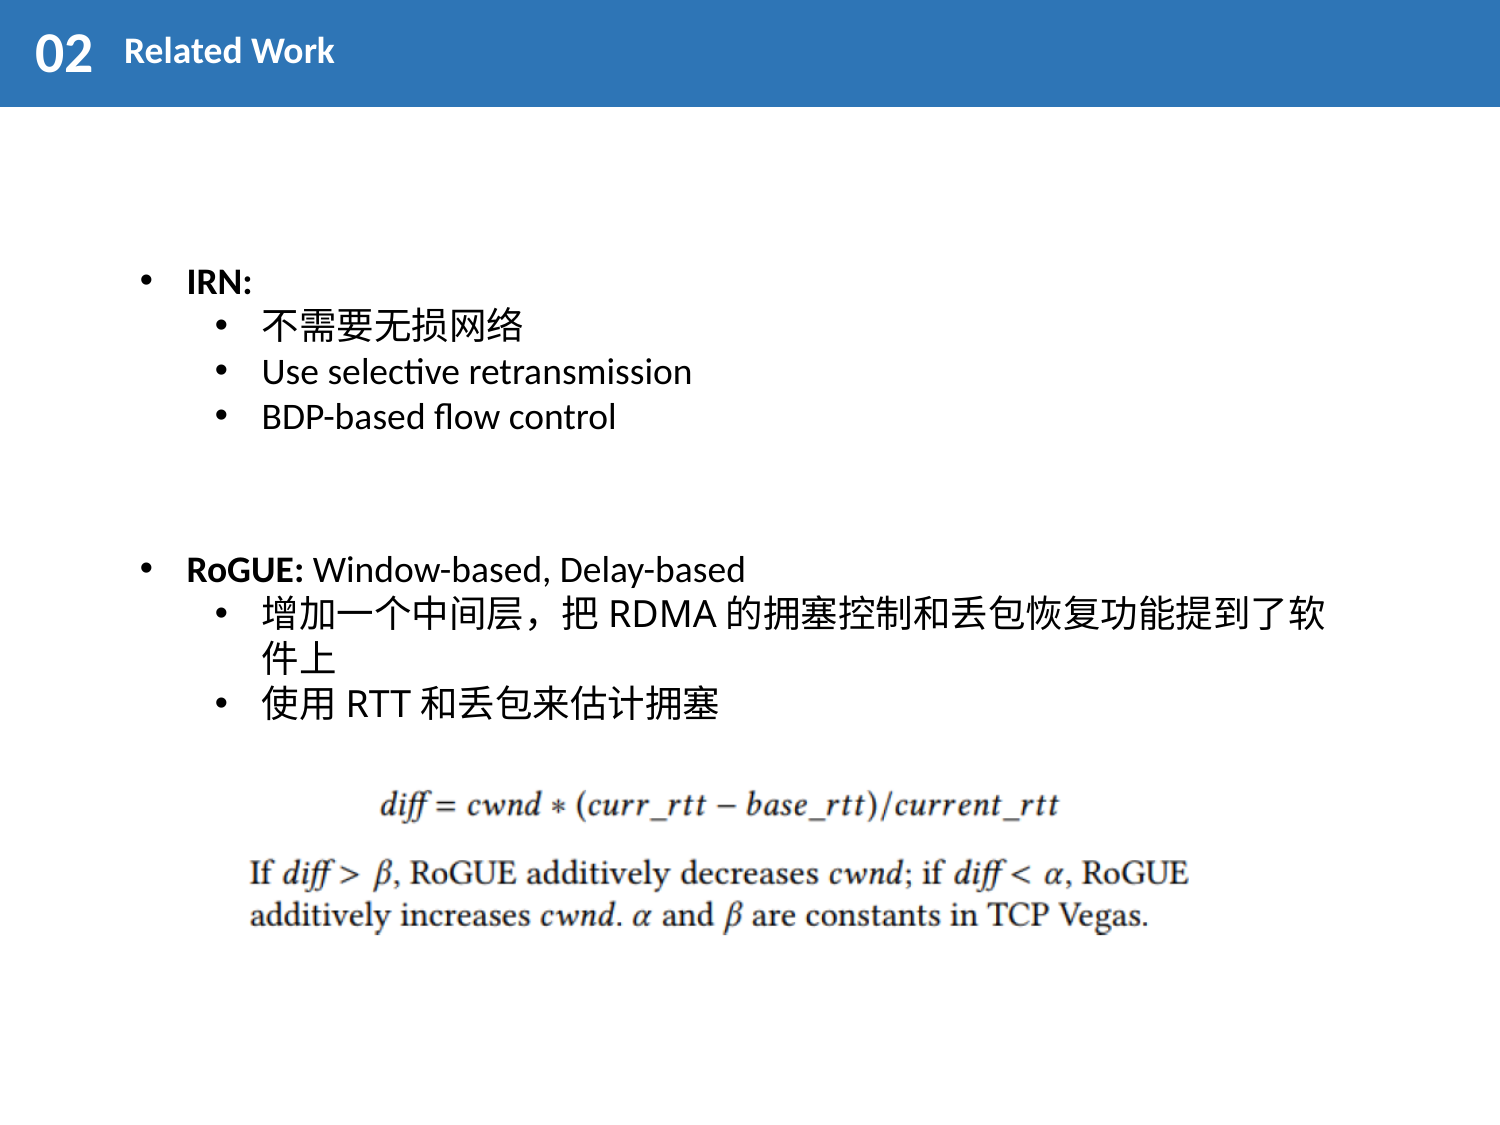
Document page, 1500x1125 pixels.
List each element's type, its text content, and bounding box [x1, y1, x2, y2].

picture [217, 775, 1210, 942]
list 02 [19, 13, 110, 93]
text_box RoGUE: Window-based, Delay-based 增加一个中间层，把RDMA的拥塞控制和丢包恢复功能提到了软件上 使用RTT和丢包来估计拥塞 [125, 537, 1344, 733]
text_box IRN: 不需要无损网络 Use selective retransmission BDP-based flow control [124, 249, 1303, 445]
list Related Work [110, 23, 579, 84]
